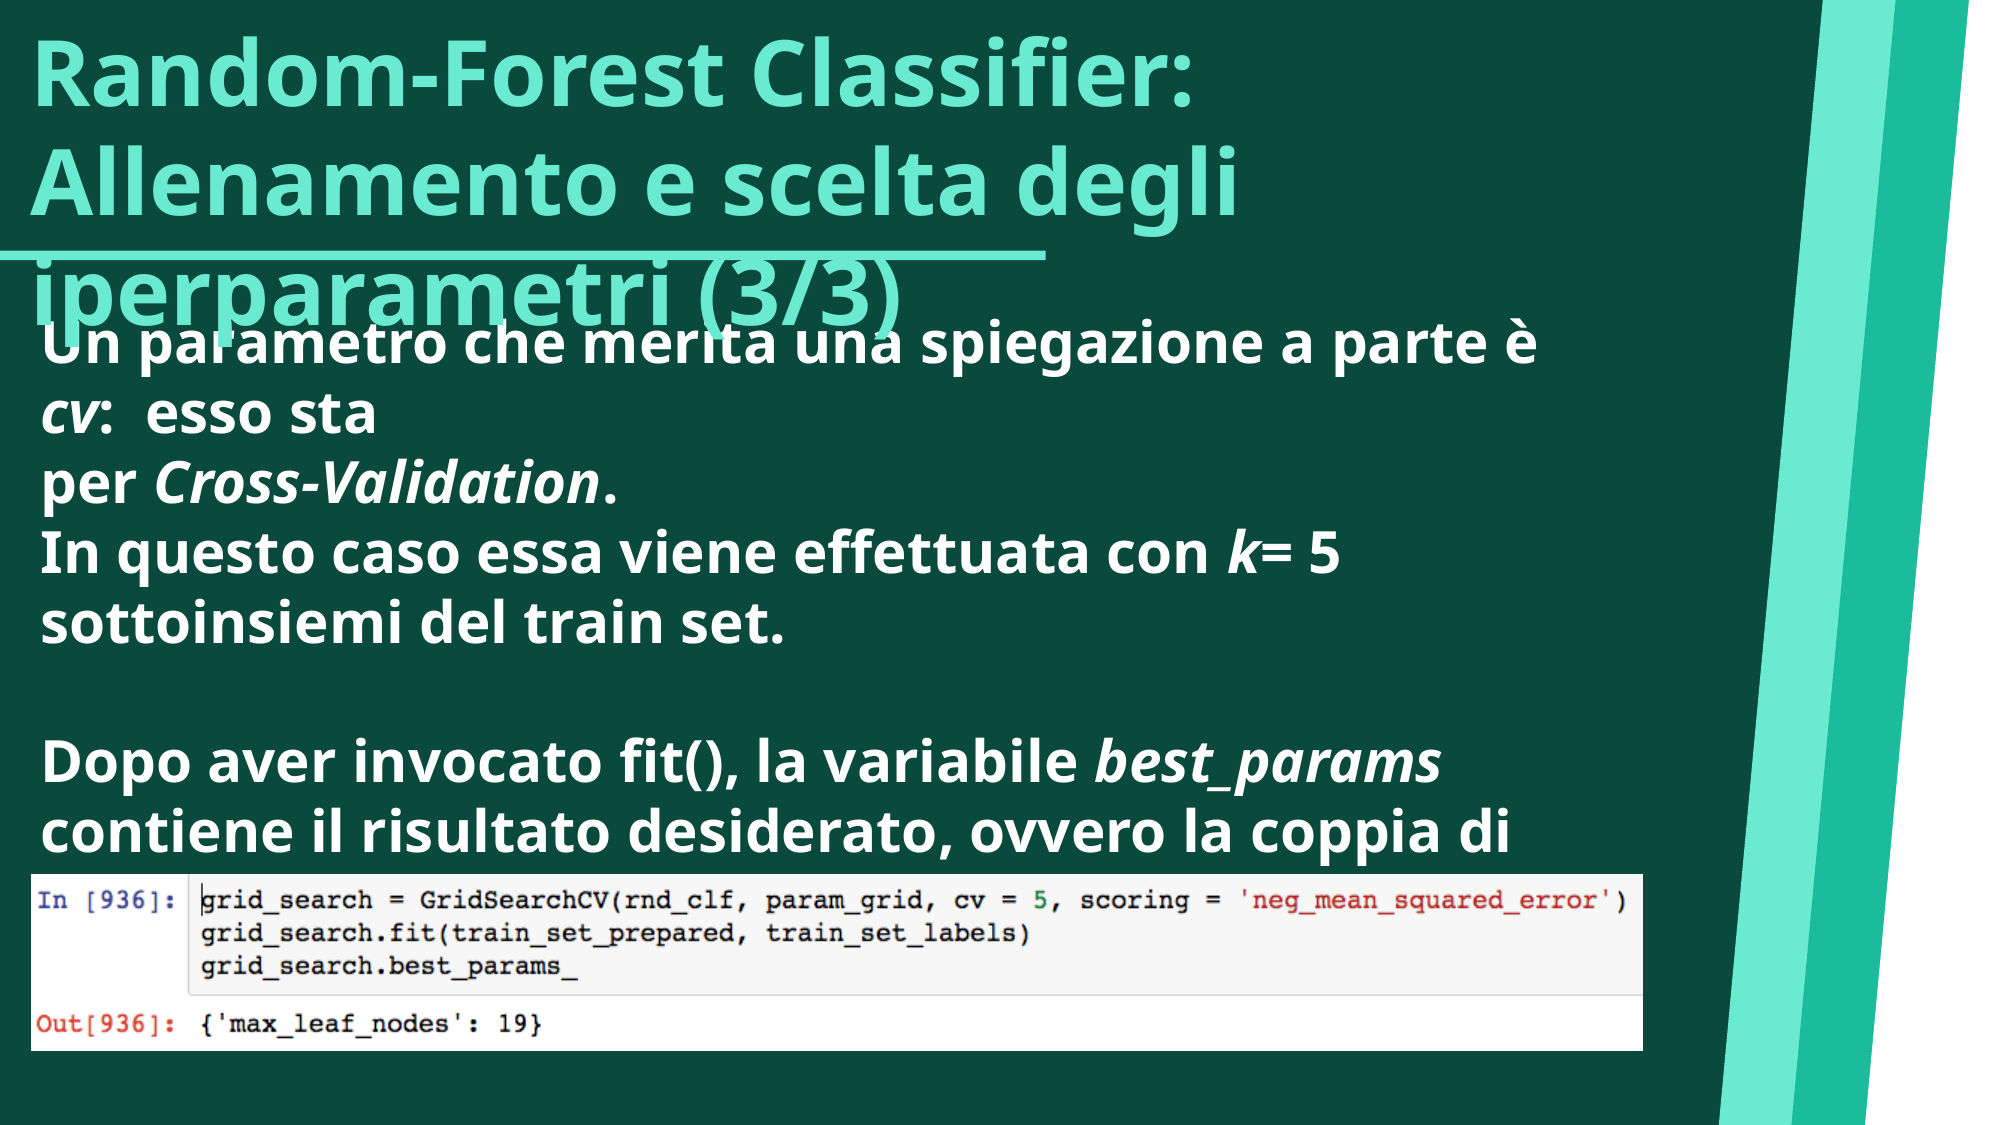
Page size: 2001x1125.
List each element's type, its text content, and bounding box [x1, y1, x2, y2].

text_box [0, 249, 1048, 262]
text_box Random-Forest Classifier: Allenamento e scelta degli iperparametri (3/3) [15, 6, 1423, 352]
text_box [1769, 0, 2000, 1125]
text_box Un parametro che merita una spiegazione a parte è cv: esso sta per Cross-Validation. In questo caso essa viene effettuata con k= 5 sottoinsiemi del train set. Dopo aver invocato fit(), la variabile best_params contiene il risultato desiderato, ovvero la coppia di valori per gli iperparametri che si è comportata meglio. [25, 297, 1557, 877]
picture [30, 874, 1643, 1052]
